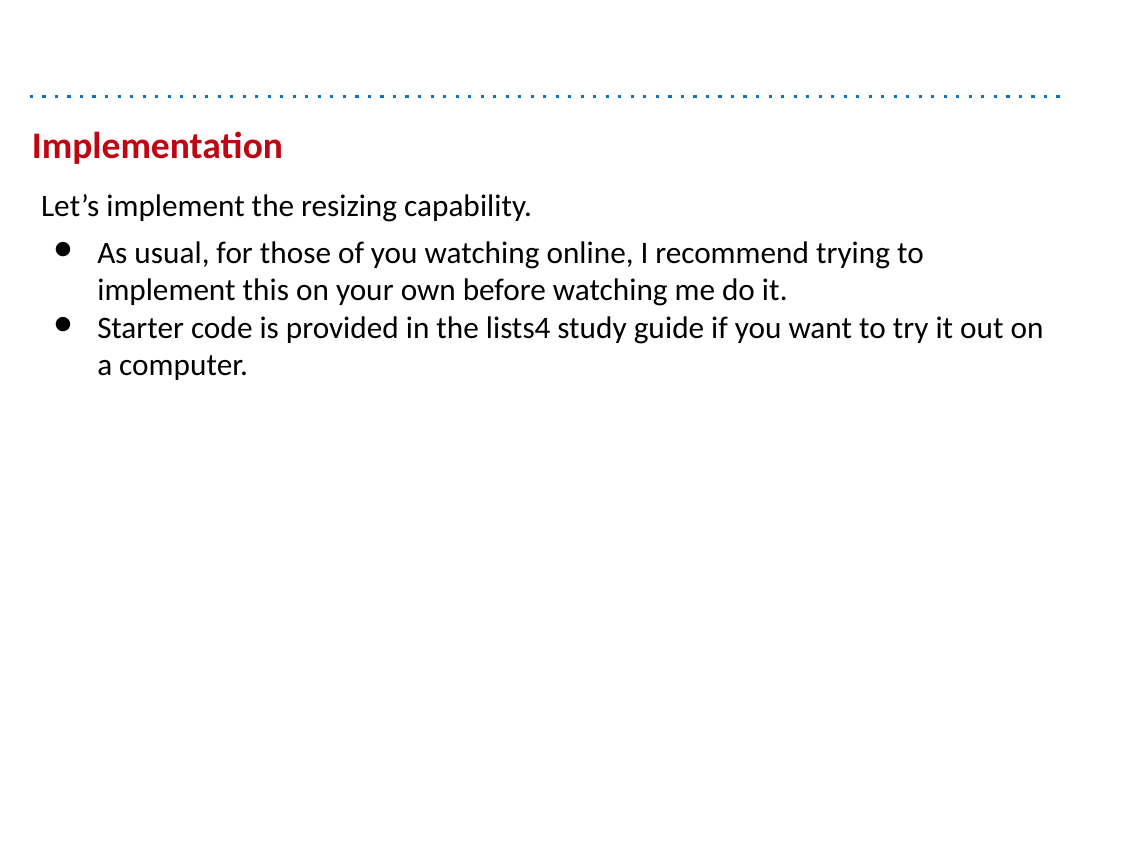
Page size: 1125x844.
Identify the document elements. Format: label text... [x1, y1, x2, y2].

title Implementation [20, 116, 1033, 178]
list Let’s implement the resizing capability. As usual, for those of you watching online, I recommend trying to implement this on your own before watching me do it. Starter code is provided in the lists4 study guide if you want to try it out on a computer. [29, 173, 1069, 685]
